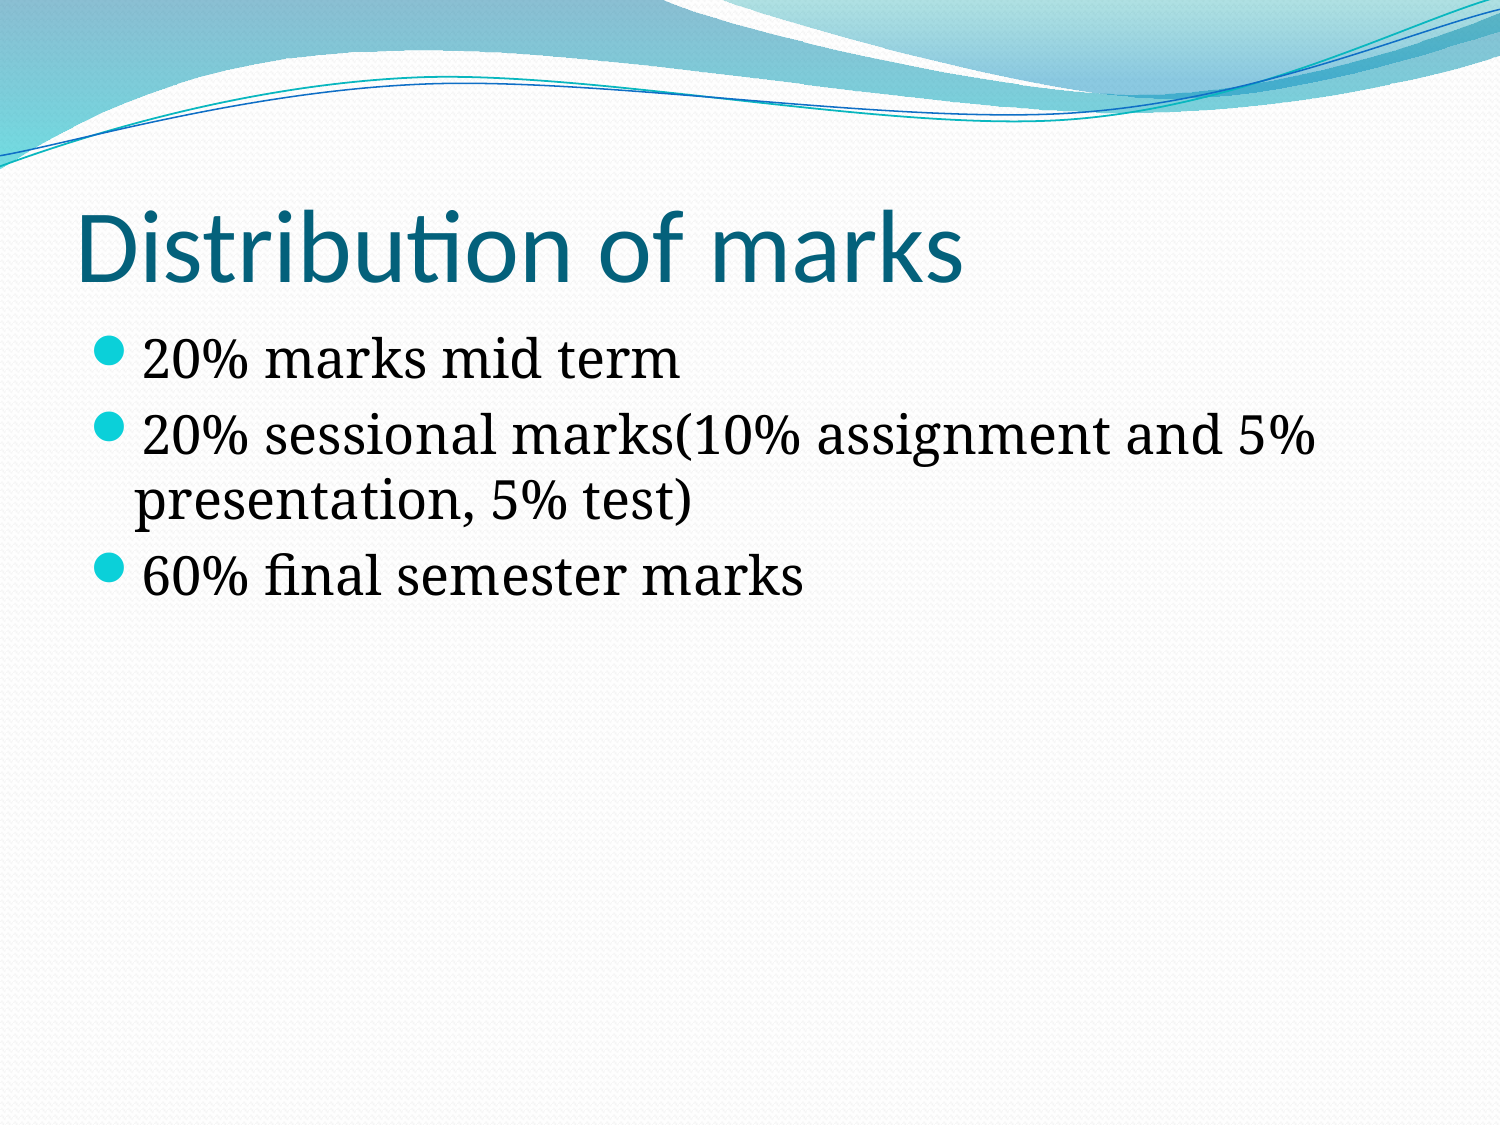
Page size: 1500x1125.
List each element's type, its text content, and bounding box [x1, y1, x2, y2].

title Distribution of marks [75, 115, 1425, 303]
list 20% marks mid term 20% sessional marks(10% assignment and 5% presentation, 5% test) 60% final semester marks [75, 317, 1425, 1038]
